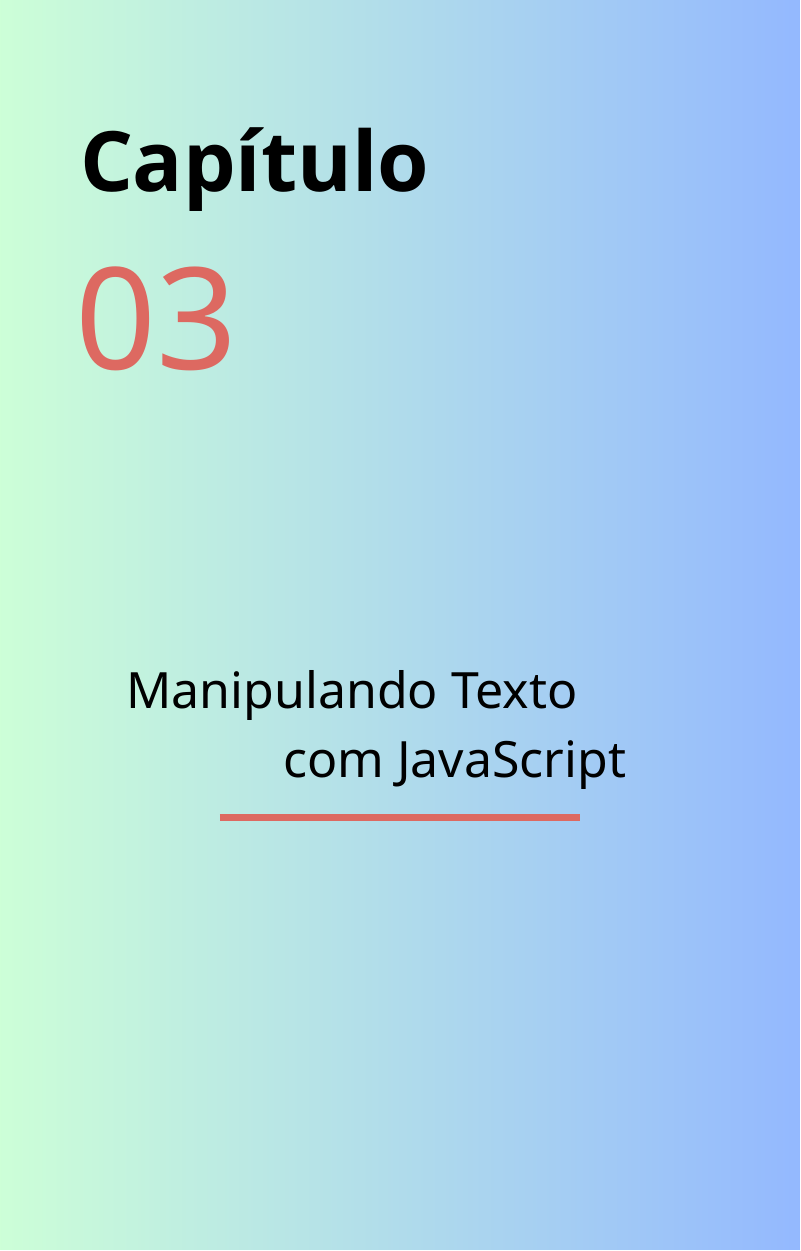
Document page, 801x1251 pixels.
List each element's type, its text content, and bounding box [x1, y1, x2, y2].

picture [0, 0, 800, 1250]
title Capítulo 03 [73, 99, 479, 399]
subtitle Manipulando Texto com JavaScript [111, 648, 689, 1250]
